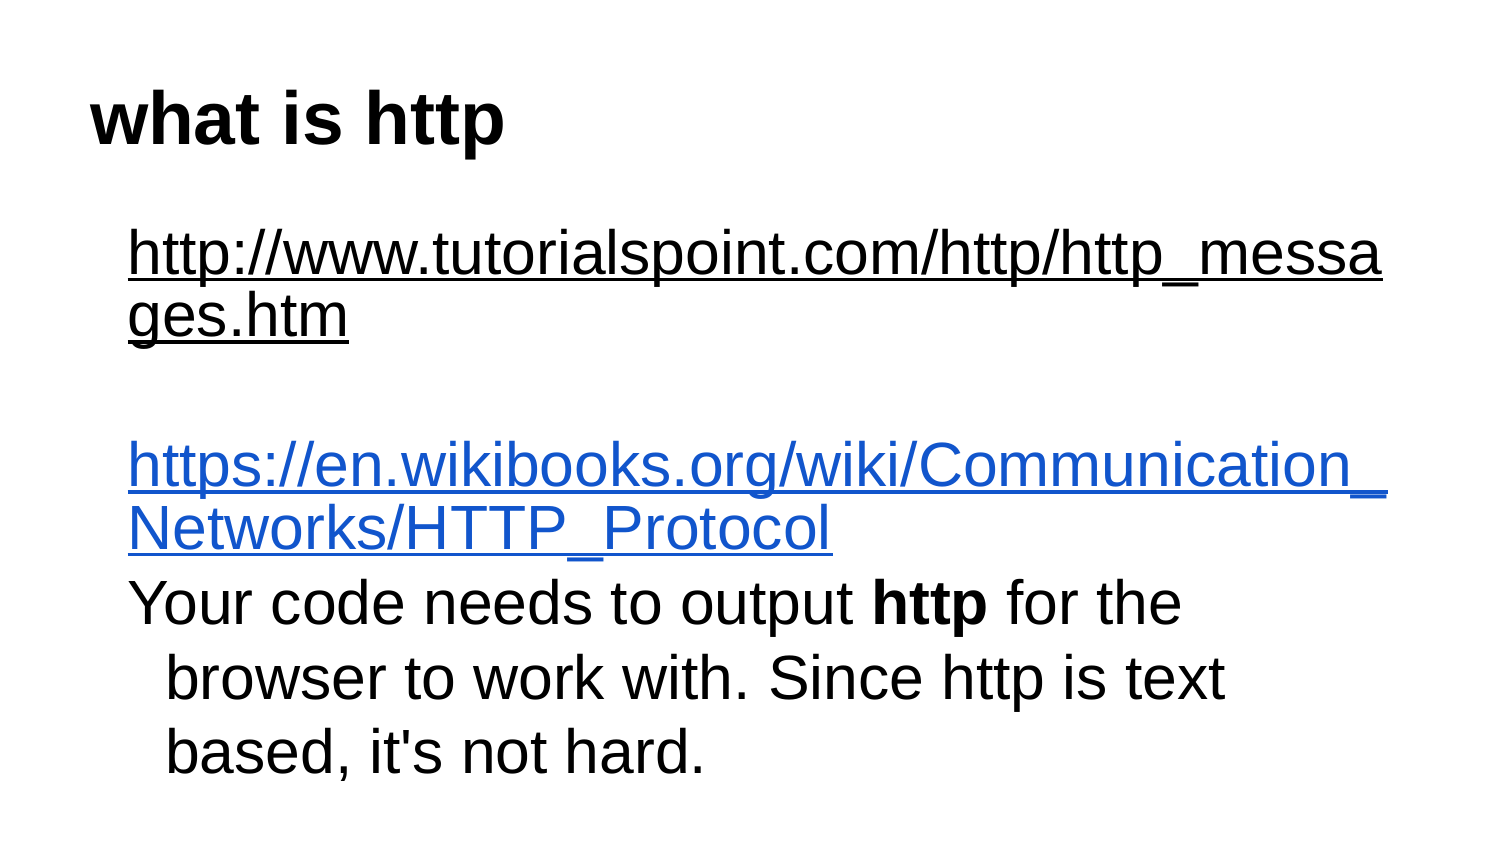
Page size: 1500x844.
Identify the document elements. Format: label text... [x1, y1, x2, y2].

list http://www.tutorialspoint.com/http/http_messages.htm https://en.wikibooks.org/wiki/Communication_Networks/HTTP_Protocol Your code needs to output http for the browser to work with. Since http is text based, it's not hard. [75, 196, 1425, 808]
title what is http [75, 33, 1425, 175]
